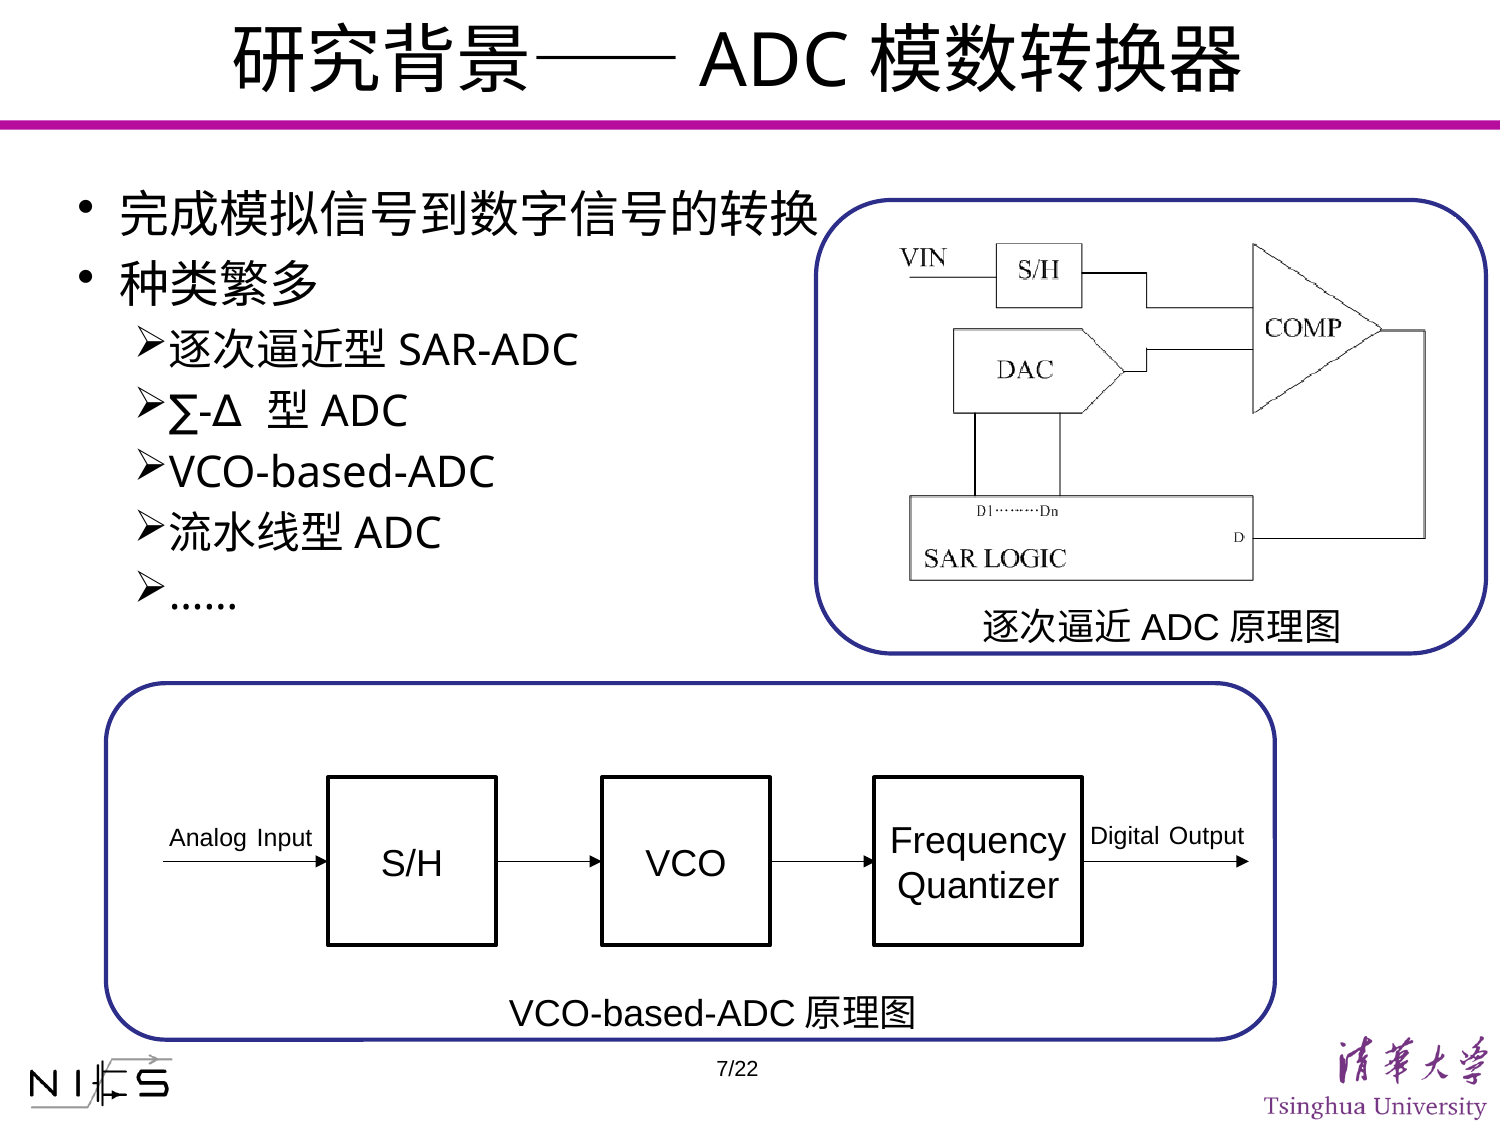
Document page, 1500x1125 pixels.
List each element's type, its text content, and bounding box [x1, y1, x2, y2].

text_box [105, 682, 1276, 1043]
footer 7/22 [499, 1051, 976, 1125]
title 研究背景——ADC模数转换器 [62, 0, 1413, 151]
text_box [815, 199, 1487, 654]
picture [1337, 1034, 1488, 1085]
list 完成模拟信号到数字信号的转换 种类繁多 逐次逼近型SAR-ADC ∑-∆型ADC VCO-based-ADC 流水线型ADC …… [62, 174, 1426, 1023]
picture [0, 1037, 200, 1125]
picture [1262, 1093, 1488, 1121]
